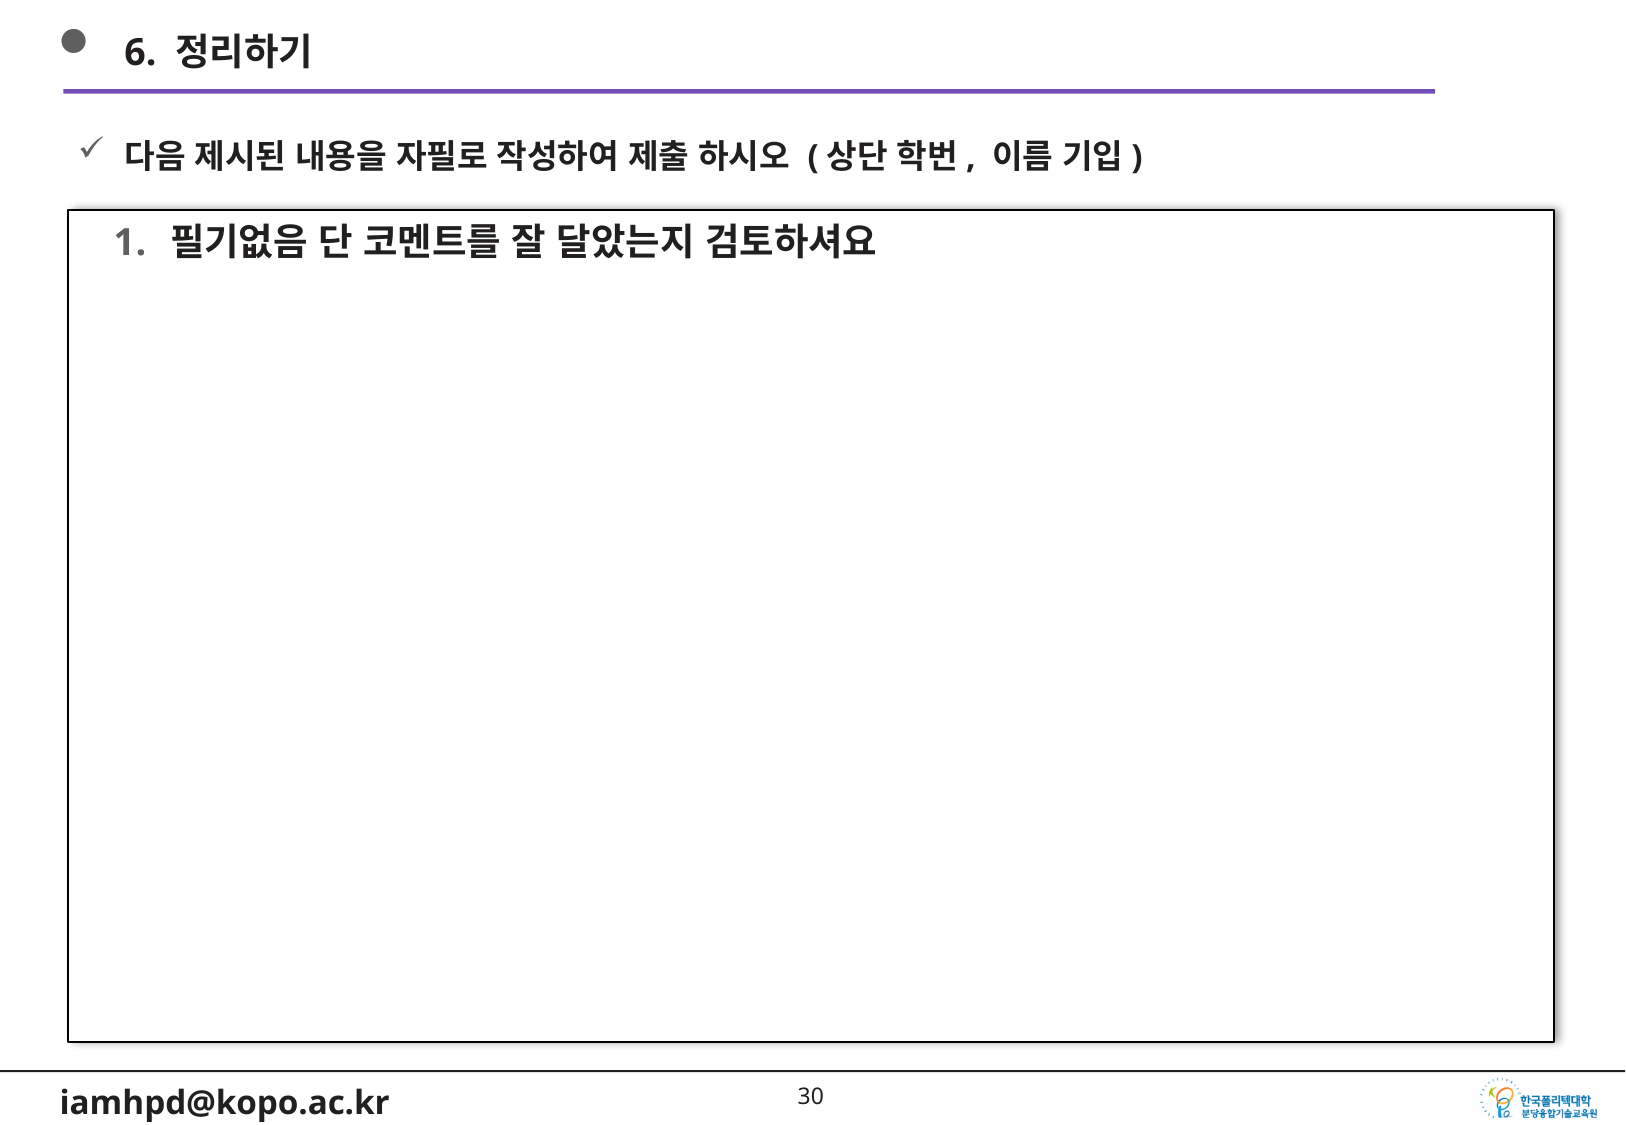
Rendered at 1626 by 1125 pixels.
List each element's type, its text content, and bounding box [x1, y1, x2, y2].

picture [1476, 1073, 1604, 1125]
text_box 다음 제시된 내용을 자필로 작성하여 제출 하시오 (상단 학번, 이름 기입) [63, 127, 1622, 175]
text_box 필기없음 단 코멘트를 잘 달았는지 검토하셔요 [98, 210, 1472, 271]
text_box [67, 209, 1555, 1043]
text_box 29 [765, 1072, 857, 1123]
text_box 6. 정리하기 [109, 20, 943, 93]
text_box [44, 0, 1604, 114]
